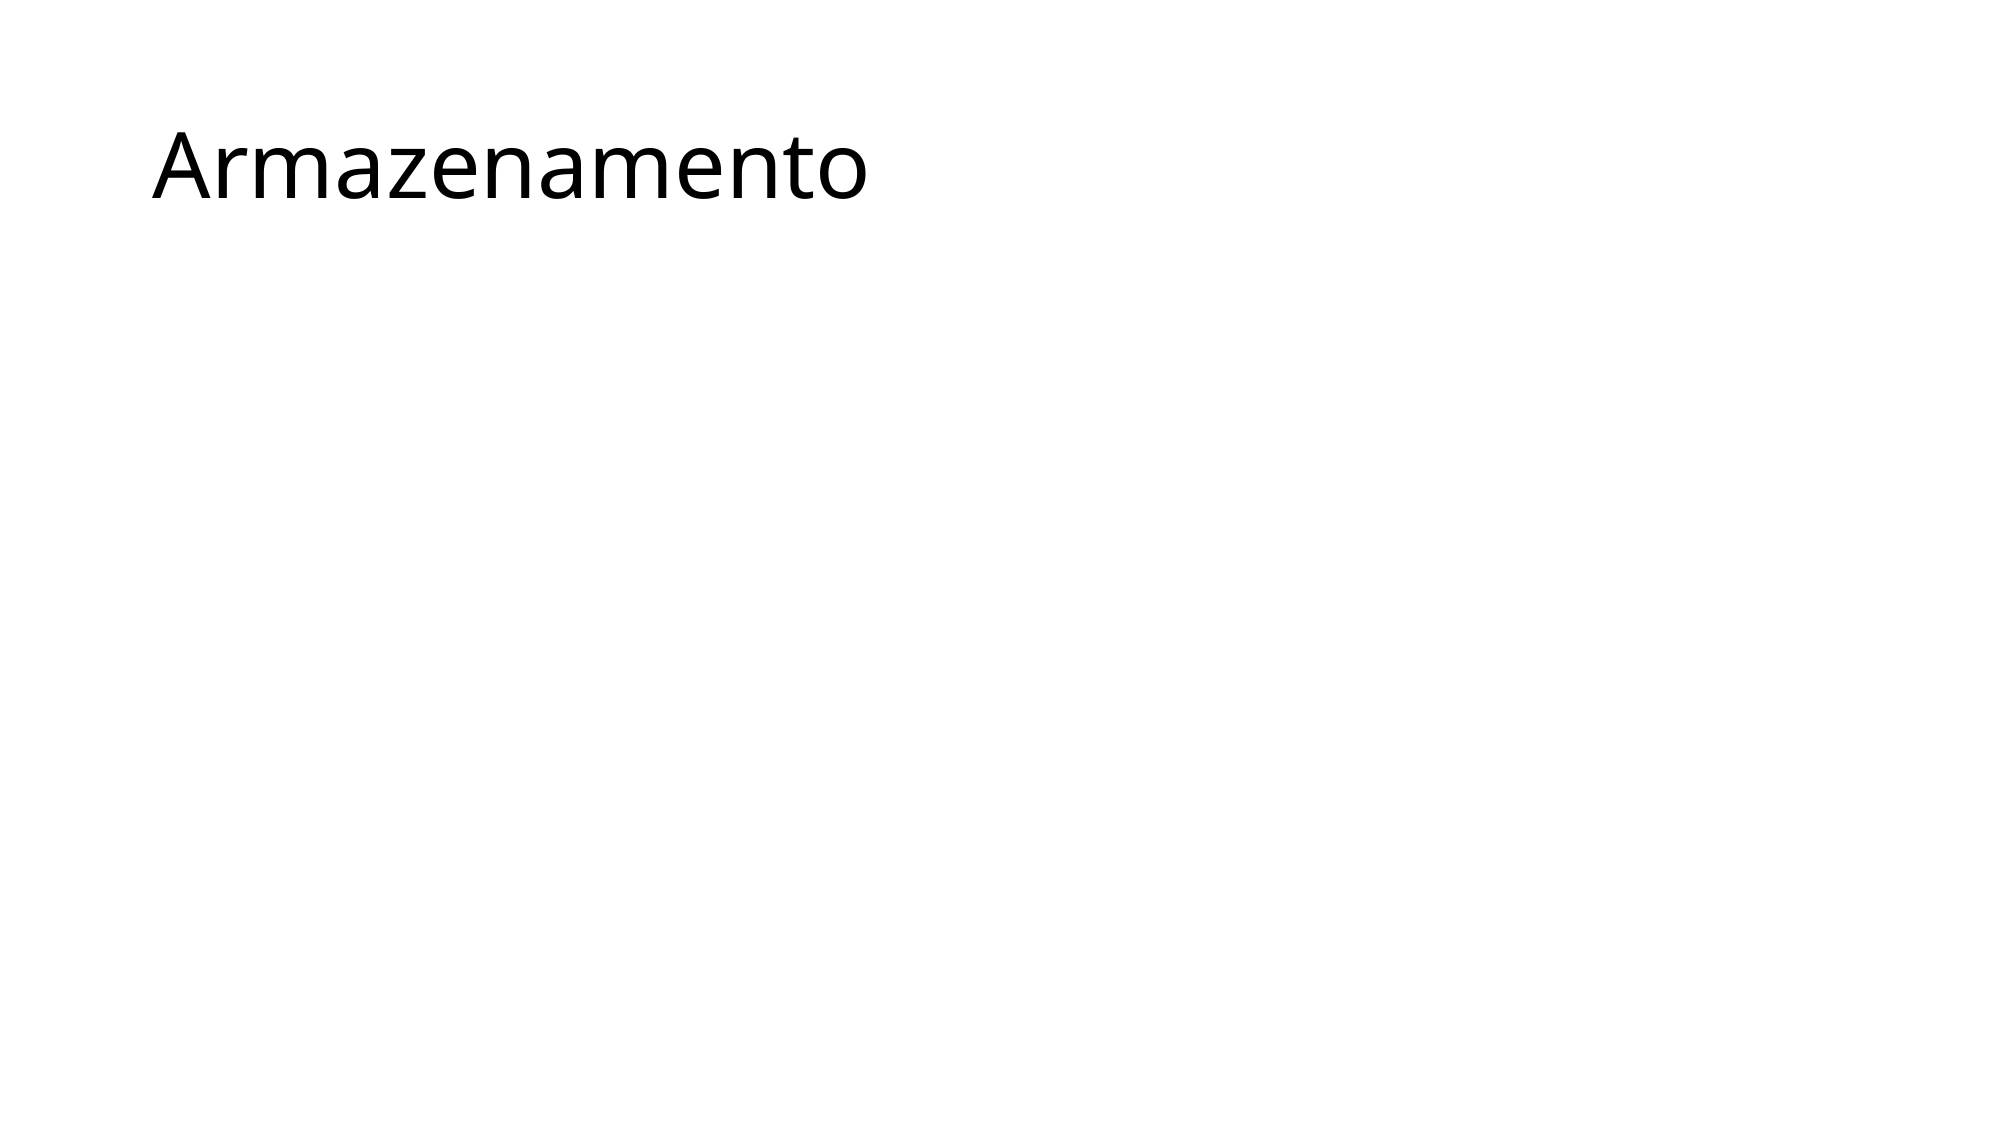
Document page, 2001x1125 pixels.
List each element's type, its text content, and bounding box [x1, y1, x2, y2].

title Armazenamento [137, 59, 1863, 278]
